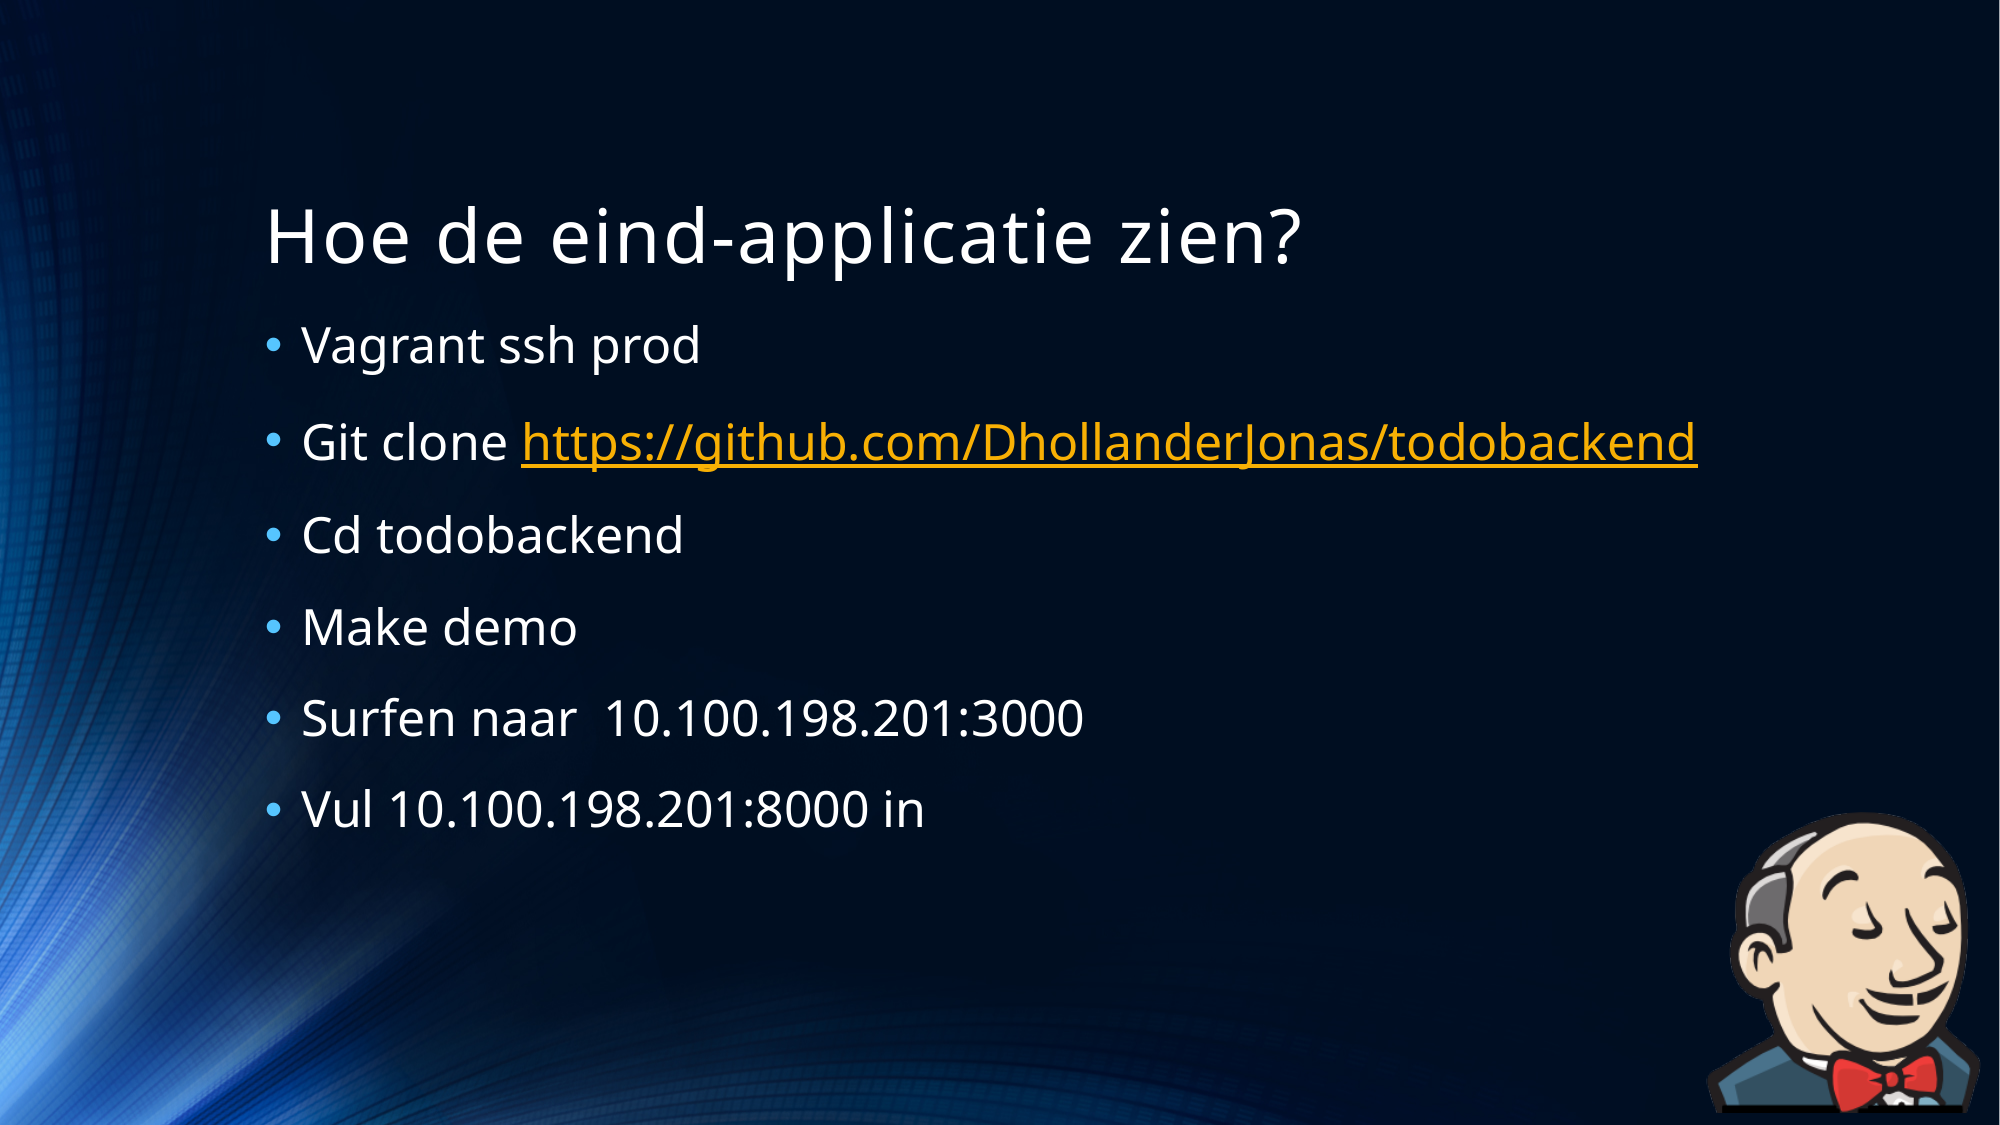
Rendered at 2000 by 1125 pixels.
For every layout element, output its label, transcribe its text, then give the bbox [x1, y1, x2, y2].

picture [0, 0, 2000, 1125]
title Hoe de eind-applicatie zien? [249, 62, 1750, 288]
list Vagrant ssh prod Git clone https://github.com/DhollanderJonas/todobackend Cd todobackend Make demo Surfen naar 10.100.198.201:3000 Vul 10.100.198.201:8000 in [249, 312, 1749, 988]
